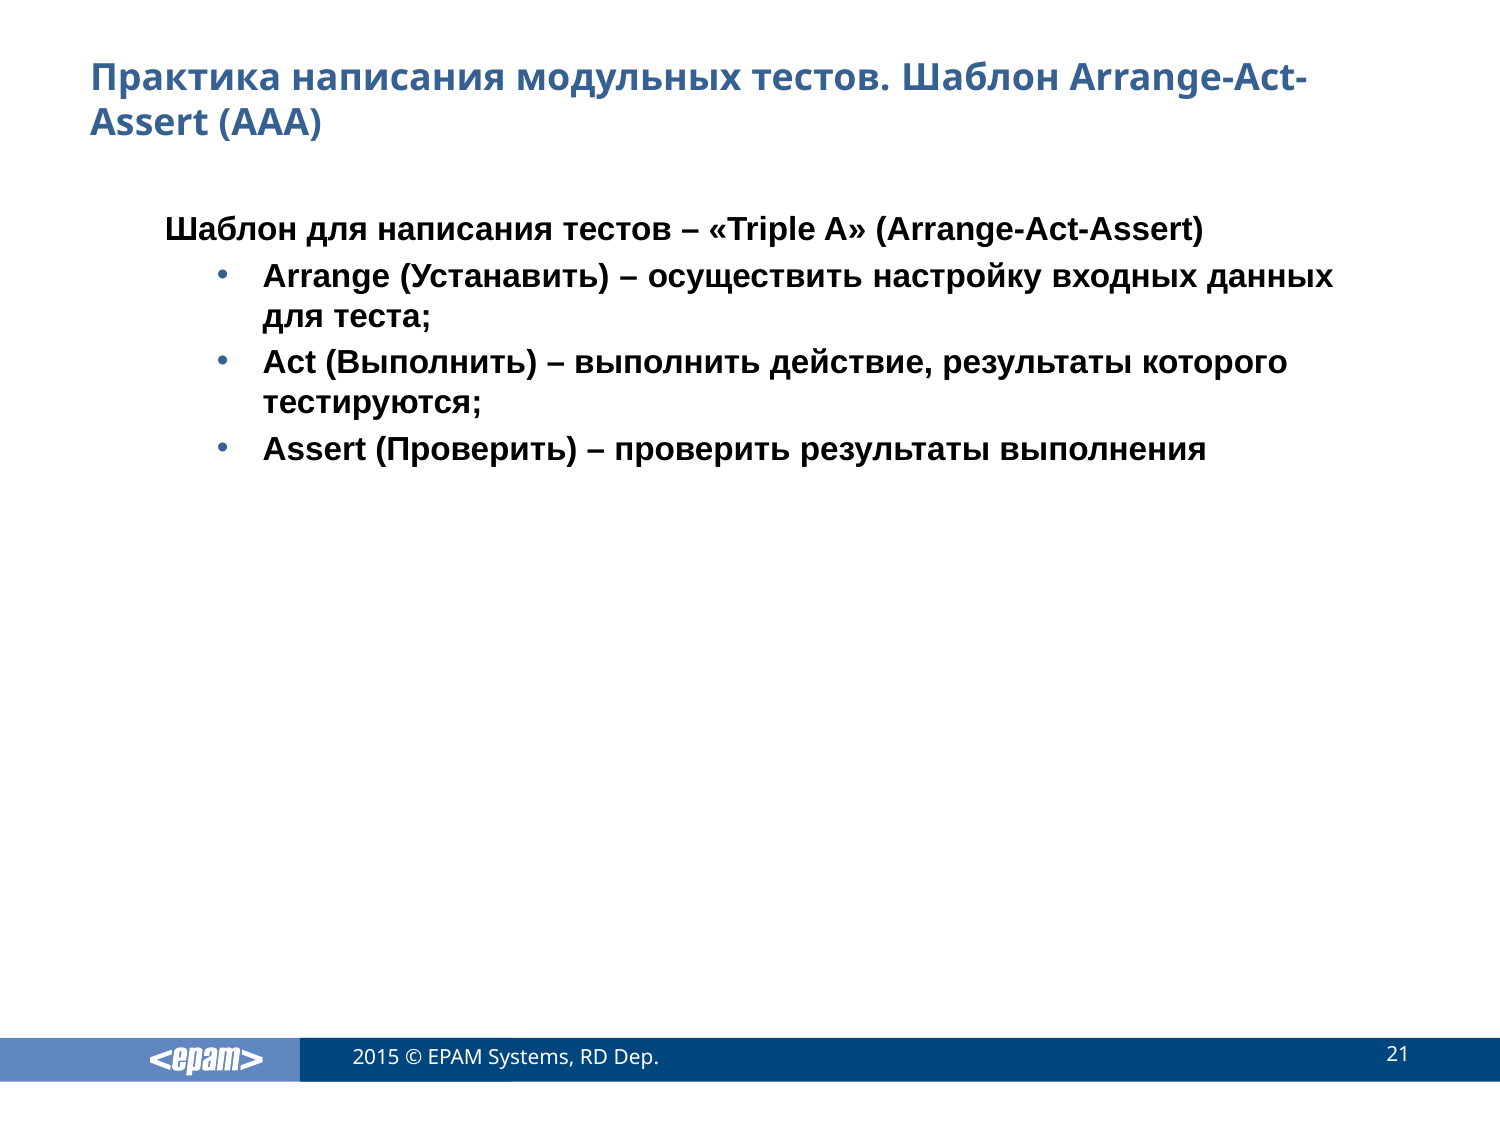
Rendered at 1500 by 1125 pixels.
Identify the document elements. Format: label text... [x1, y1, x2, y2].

list Шаблон для написания тестов – «Triple A» (Arrange-Act-Assert) Arrange (Устанавить) – осуществить настройку входных данных для теста; Act (Выполнить) – выполнить действие, результаты которого тестируются; Assert (Проверить) – проверить результаты выполнения [150, 200, 1350, 988]
slide_number 21 [1262, 1025, 1425, 1085]
footer 2015 © EPAM Systems, RD Dep. [337, 1028, 738, 1088]
title Практика написания модульных тестов. Шаблон Arrange-Act-Assert (AAA) [75, 45, 1425, 163]
